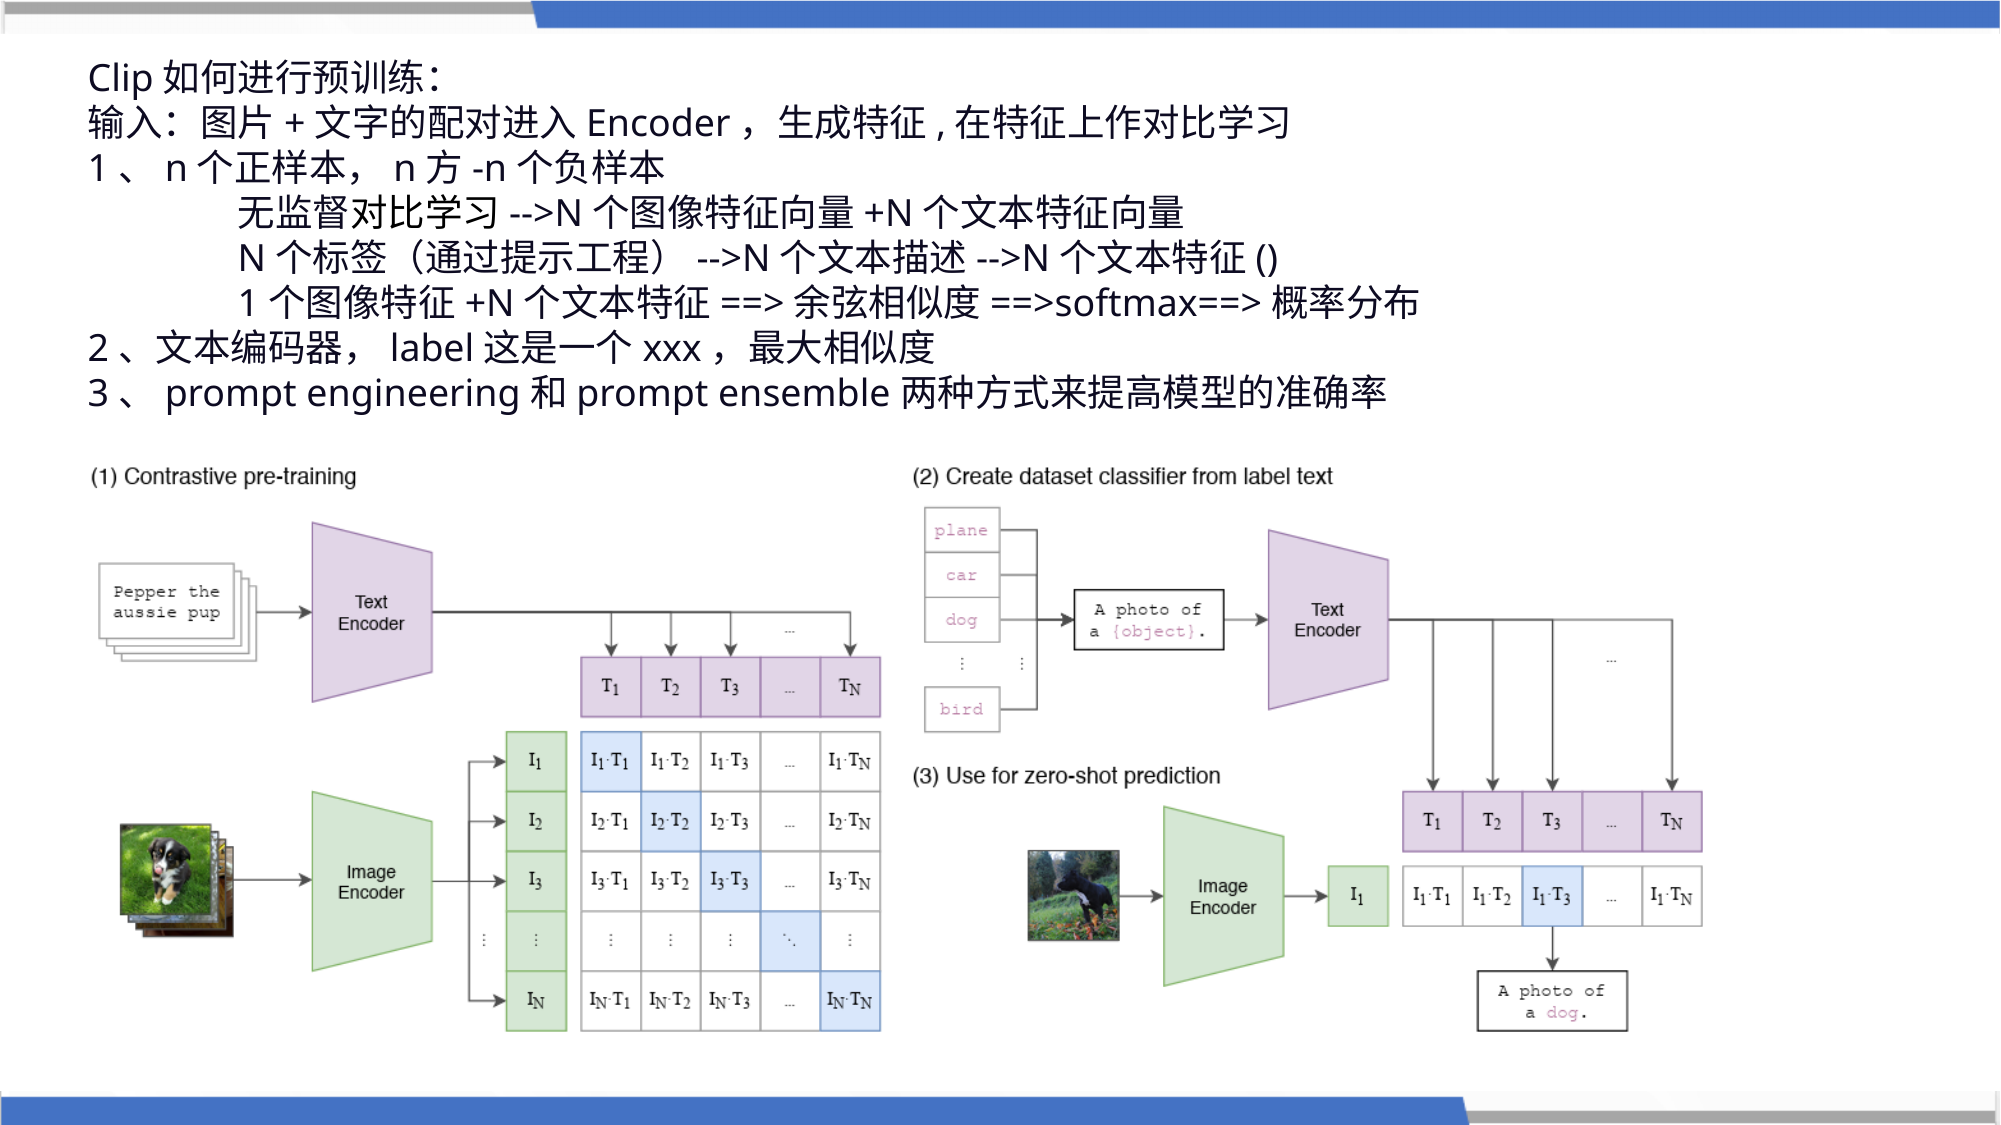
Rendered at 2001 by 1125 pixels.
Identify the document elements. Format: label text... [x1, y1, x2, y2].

picture [0, 0, 2000, 34]
picture [0, 1091, 2000, 1125]
text_box Clip如何进行预训练： 输入：图片+文字的配对进入Encoder，生成特征,在特征上作对比学习 1、n个正样本，n方-n个负样本 无监督对比学习-->N个图像特征向量+N个文本特征向量 N个标签（通过提示工程）-->N个文本描述-->N个文本特征() 1个图像特征+N个文本特征==>余弦相似度==>softmax==>概率分布 2、文本编码器，label这是一个xxx，最大相似度 3、prompt engineering和prompt ensemble两种方式来提高模型的准确率 [72, 46, 1985, 422]
picture [83, 451, 1722, 1051]
